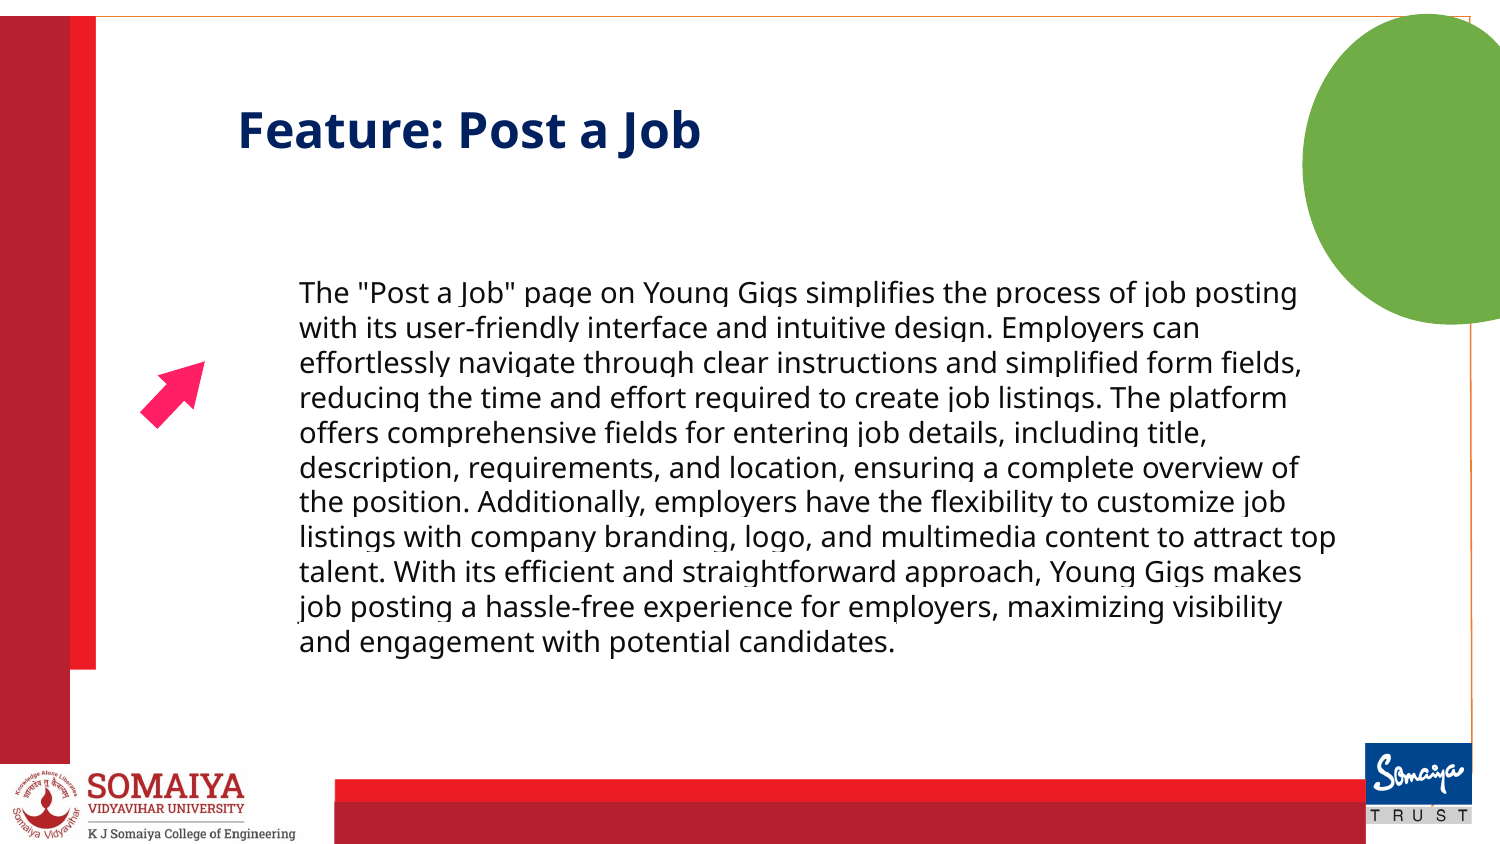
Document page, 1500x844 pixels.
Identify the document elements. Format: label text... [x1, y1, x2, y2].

picture [0, 16, 327, 844]
picture [1365, 743, 1472, 824]
text_box [139, 361, 205, 429]
text_box [1302, 13, 1500, 325]
text_box The "Post a Job" page on Young Gigs simplifies the process of job posting with its user-friendly interface and intuitive design. Employers can effortlessly navigate through clear instructions and simplified form fields, reducing the time and effort required to create job listings. The platform offers comprehensive fields for entering job details, including title, description, requirements, and location, ensuring a complete overview of the position. Additionally, employers have the flexibility to customize job listings with company branding, logo, and multimedia content to attract top talent. With its efficient and straightforward approach, Young Gigs makes job posting a hassle-free experience for employers, maximizing visibility and engagement with potential candidates. [284, 266, 1356, 666]
text_box Feature: Post a Job [222, 91, 973, 166]
picture [335, 780, 1365, 844]
